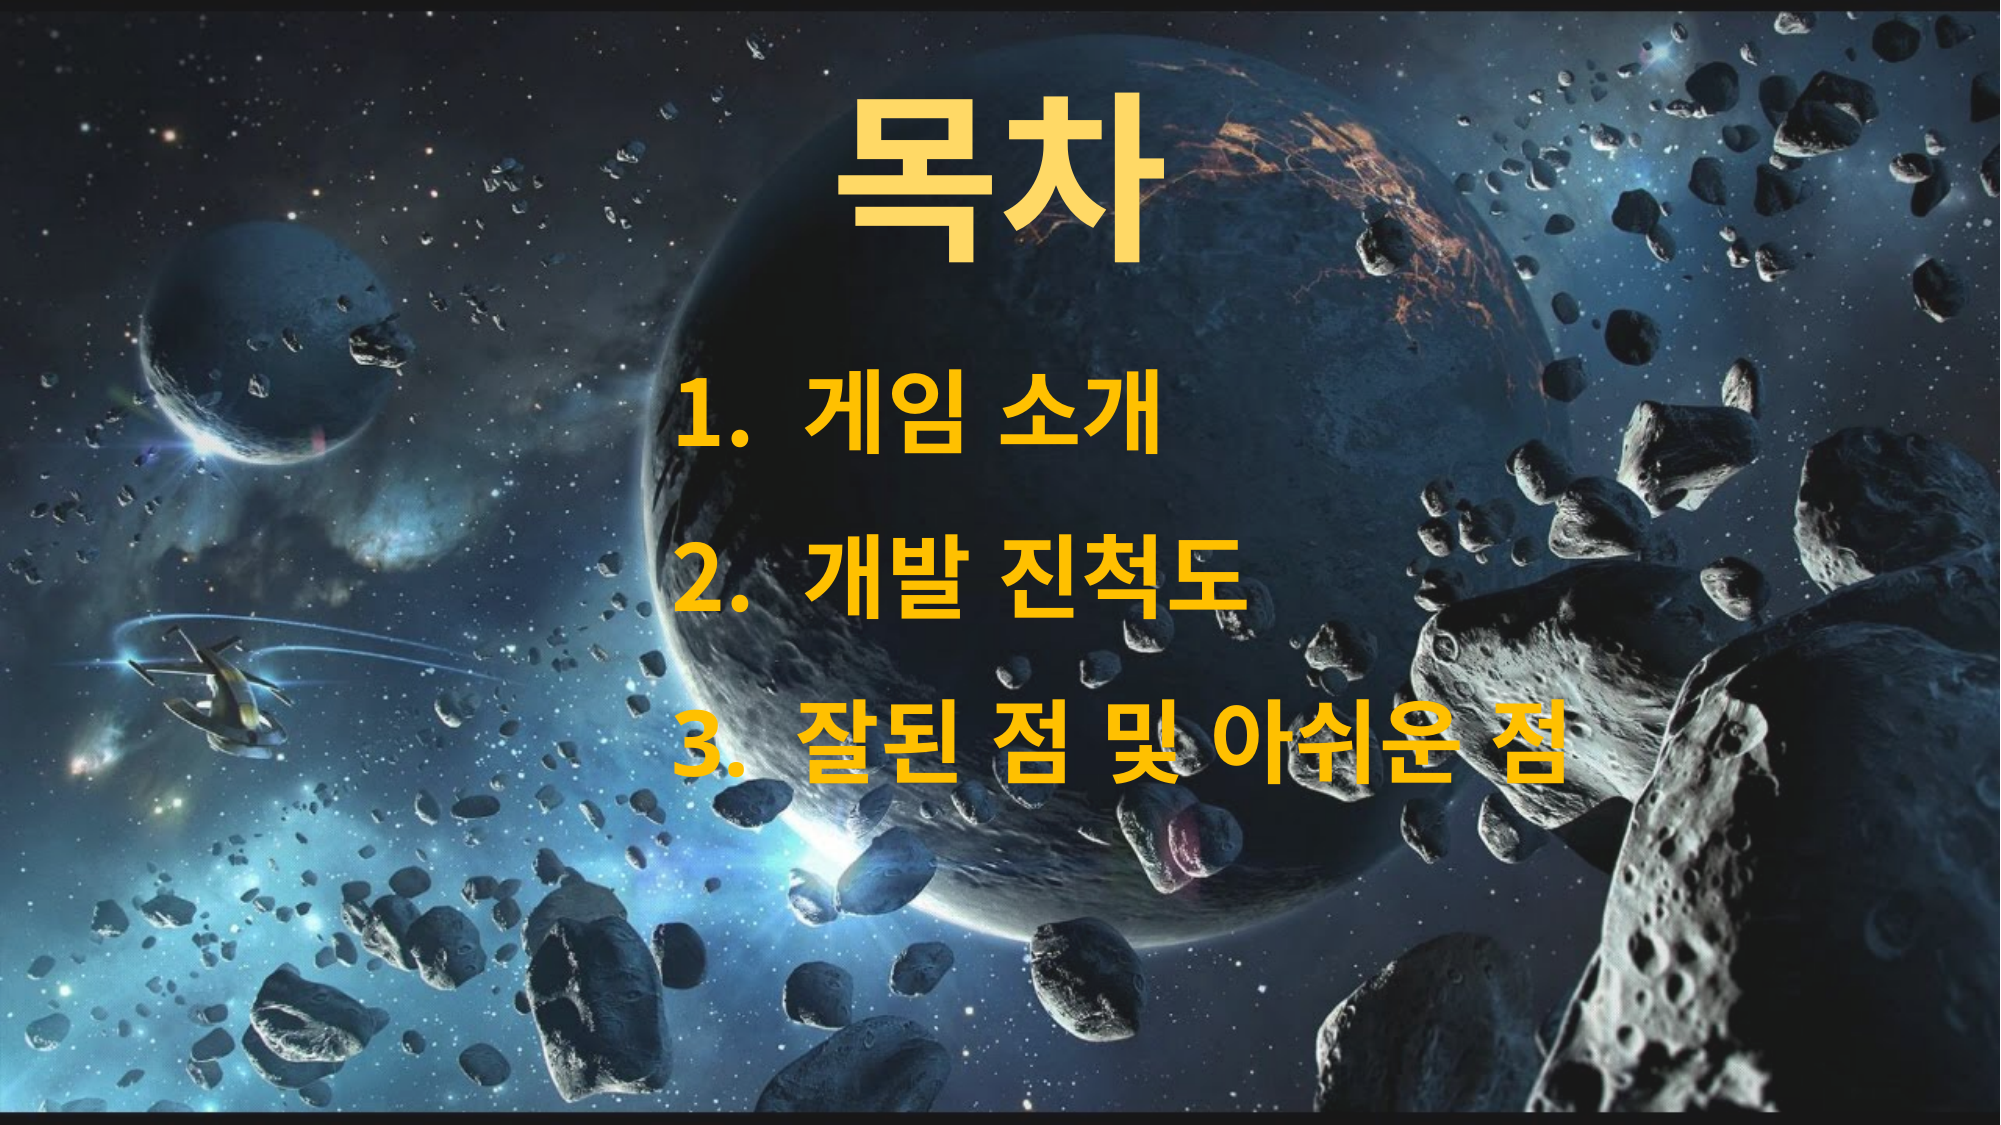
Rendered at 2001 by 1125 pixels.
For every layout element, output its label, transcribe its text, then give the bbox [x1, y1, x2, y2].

text_box 게임 소개 개발 진척도 3. 잘된 점 및 아쉬운 점 [656, 292, 1590, 803]
text_box 목차 [816, 55, 1184, 291]
